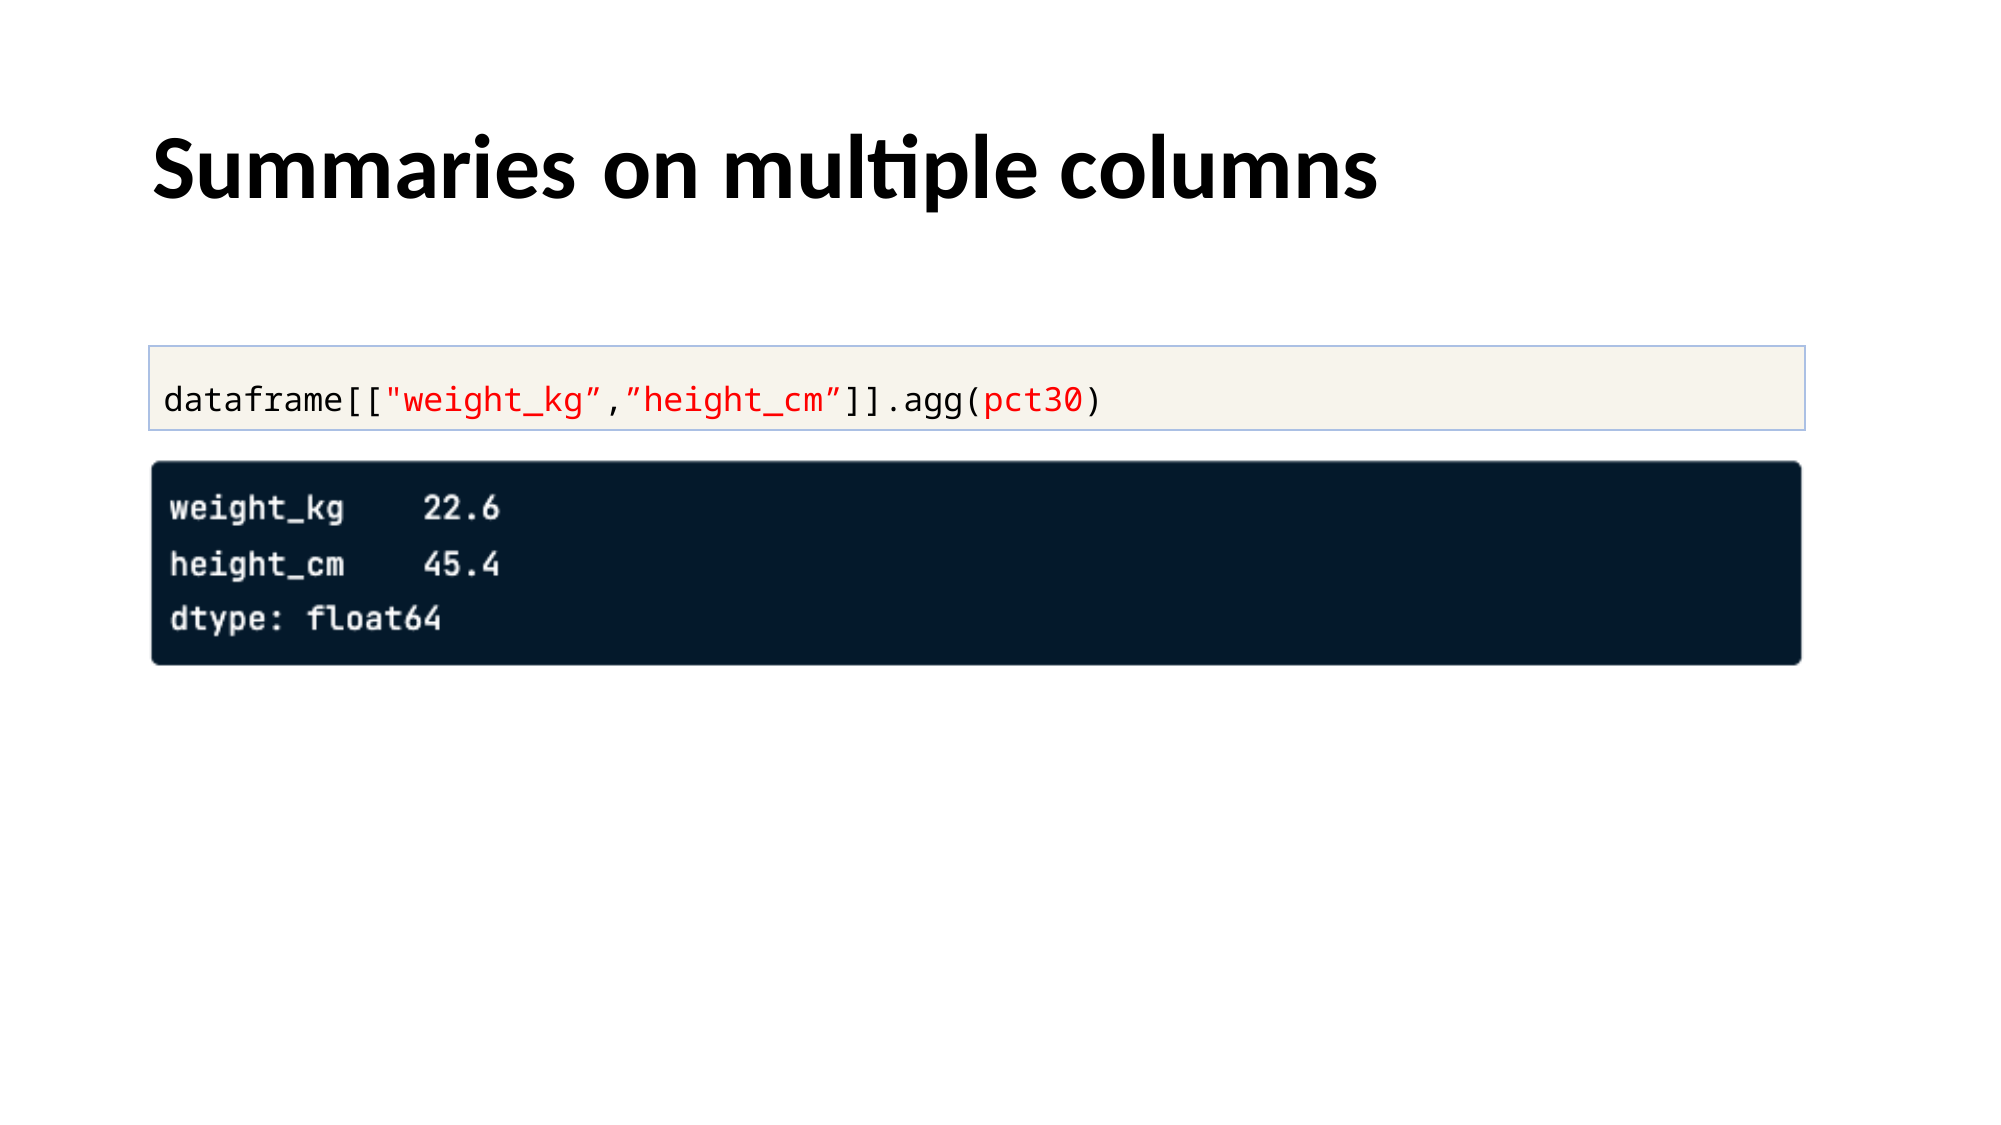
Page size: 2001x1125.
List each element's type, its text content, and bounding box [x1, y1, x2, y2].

picture [148, 455, 1806, 670]
title Summaries on multiple columns [137, 59, 1863, 278]
text_box dataframe[["weight_kg”,”height_cm”]].agg(pct30) [148, 345, 1806, 431]
